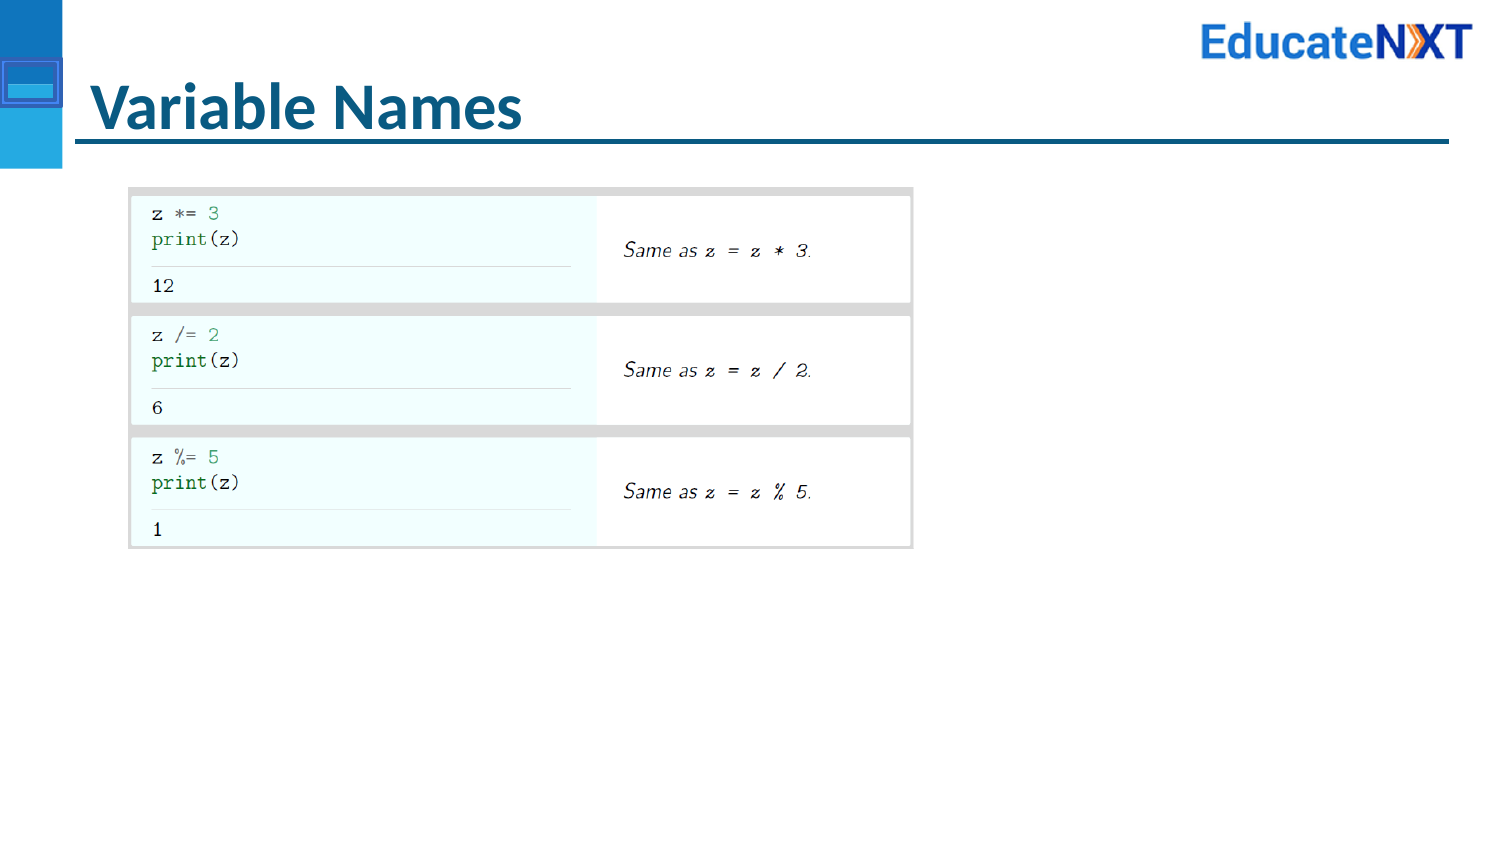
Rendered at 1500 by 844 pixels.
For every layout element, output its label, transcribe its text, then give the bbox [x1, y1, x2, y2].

title Variable Names [75, 47, 1339, 142]
text_box [0, 57, 63, 108]
picture [1168, 0, 1500, 82]
picture [125, 187, 917, 552]
